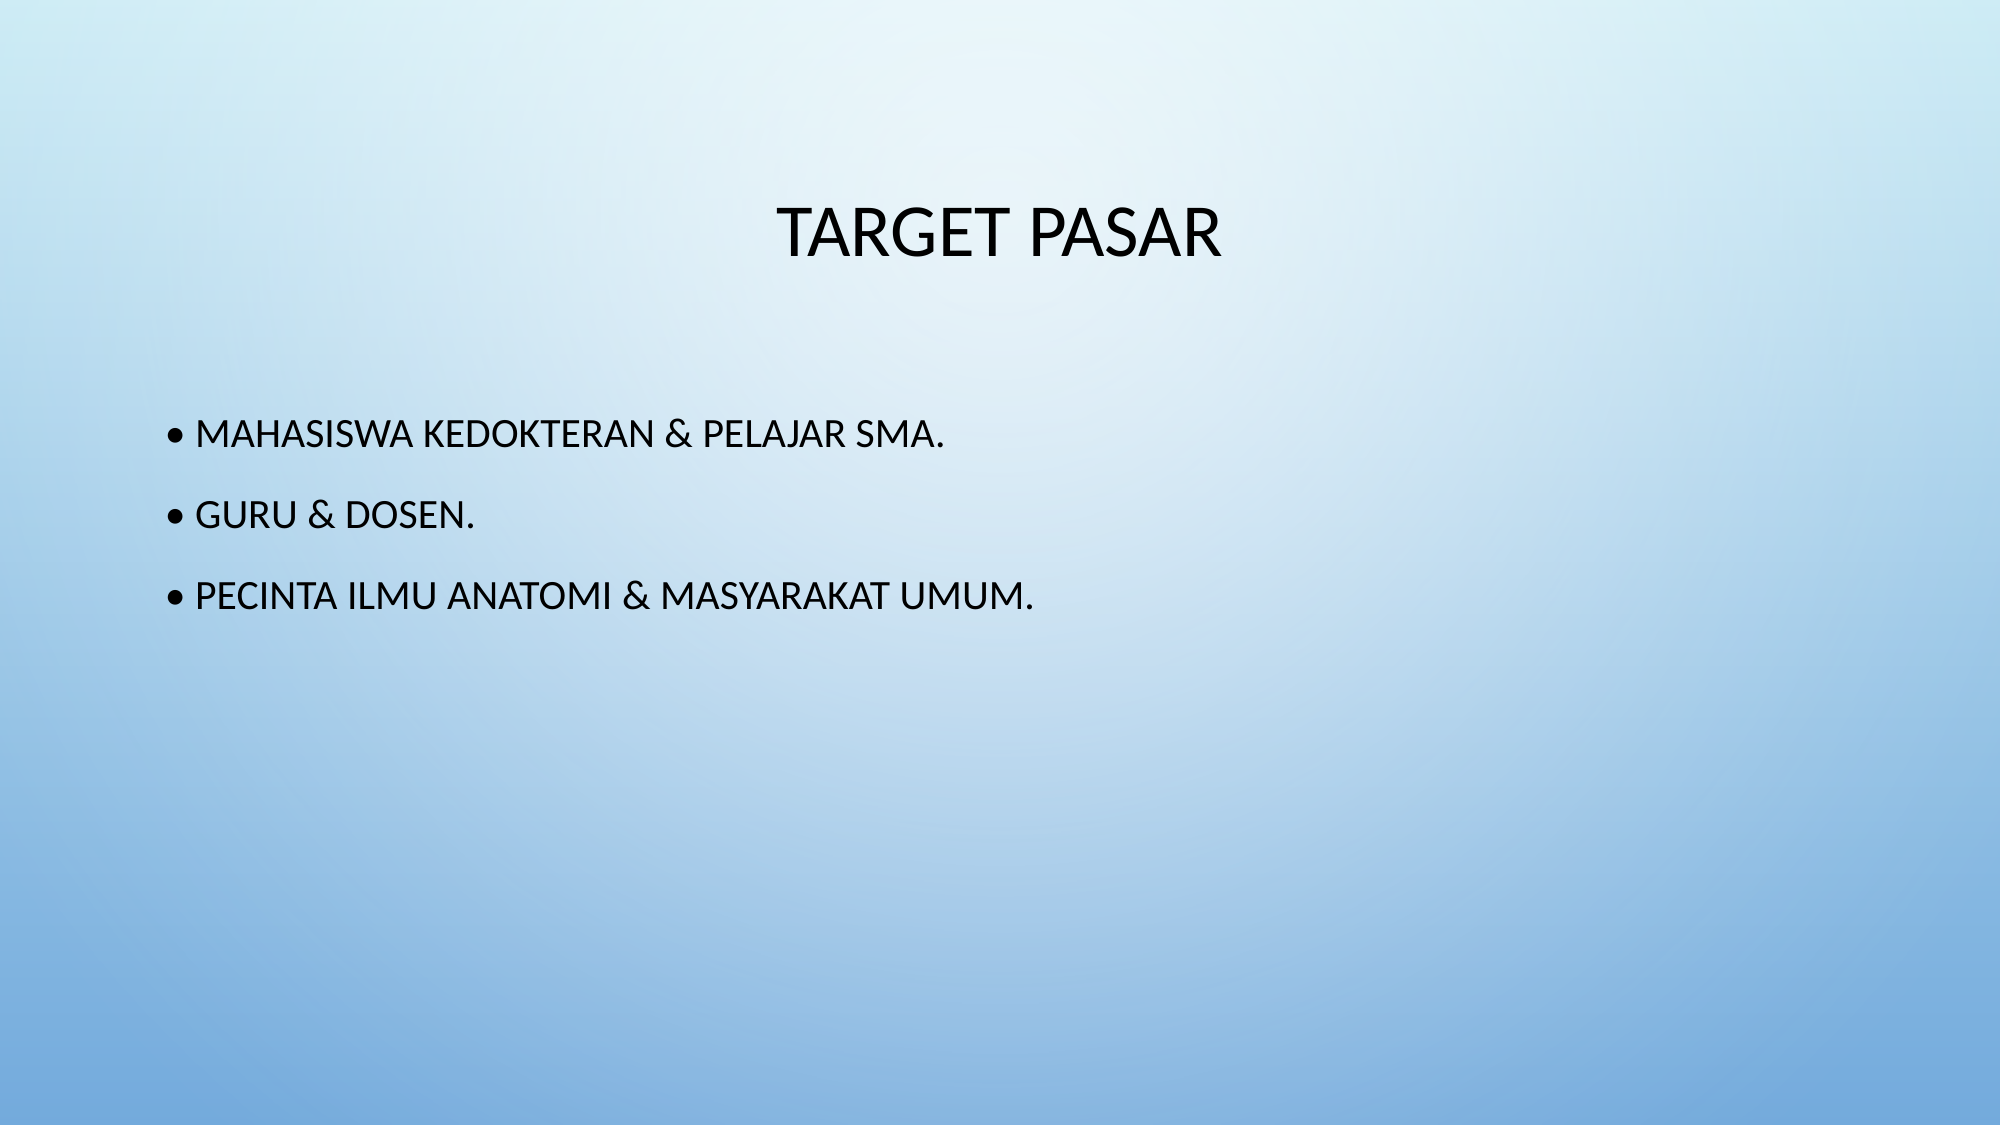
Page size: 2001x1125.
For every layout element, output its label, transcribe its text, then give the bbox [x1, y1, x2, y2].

title Target Pasar [149, 101, 1851, 364]
list • Mahasiswa Kedokteran & Pelajar SMA. • Guru & Dosen. • Pecinta ilmu anatomi & masyarakat umum. [149, 388, 1851, 950]
